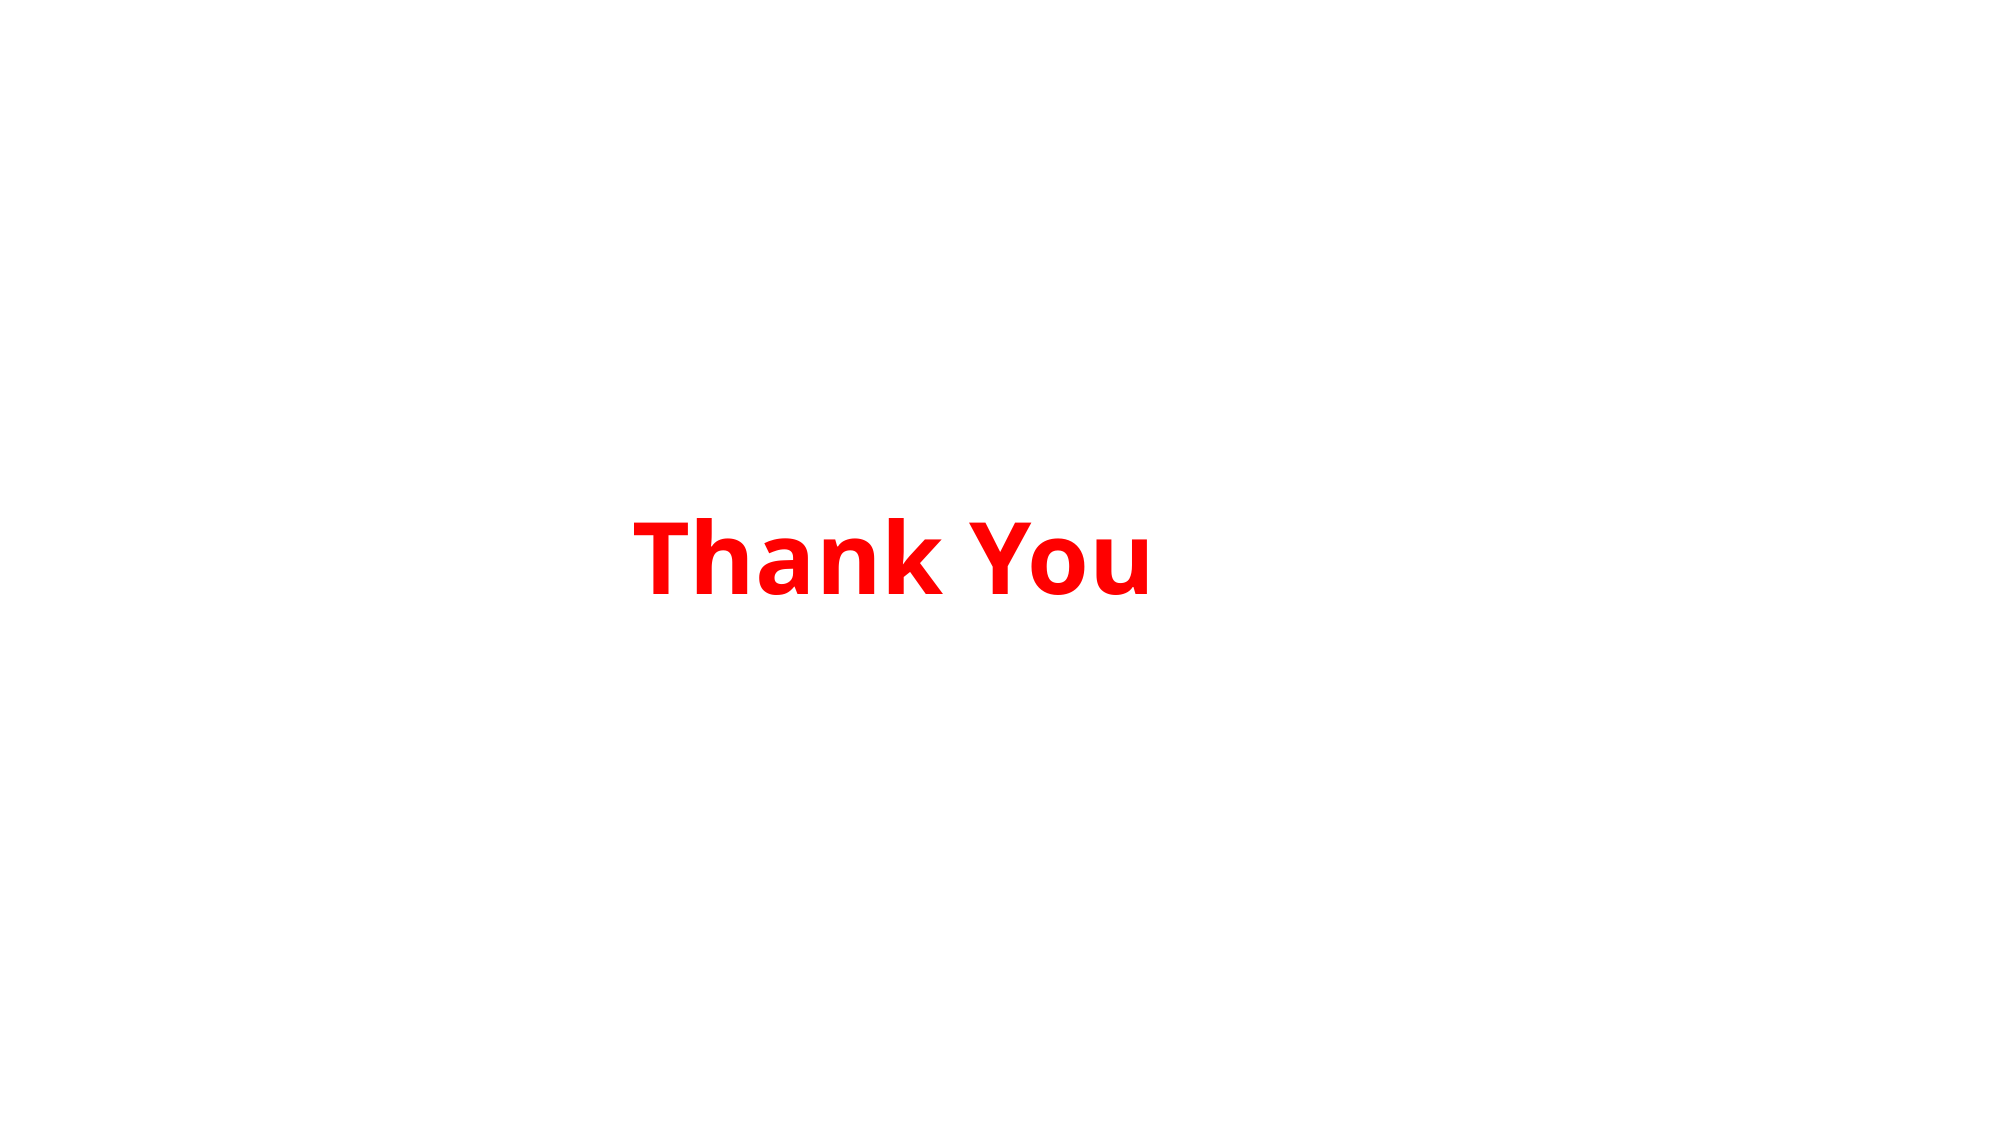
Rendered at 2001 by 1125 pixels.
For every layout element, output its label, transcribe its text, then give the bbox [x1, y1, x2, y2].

text_box Thank You [617, 487, 1170, 623]
